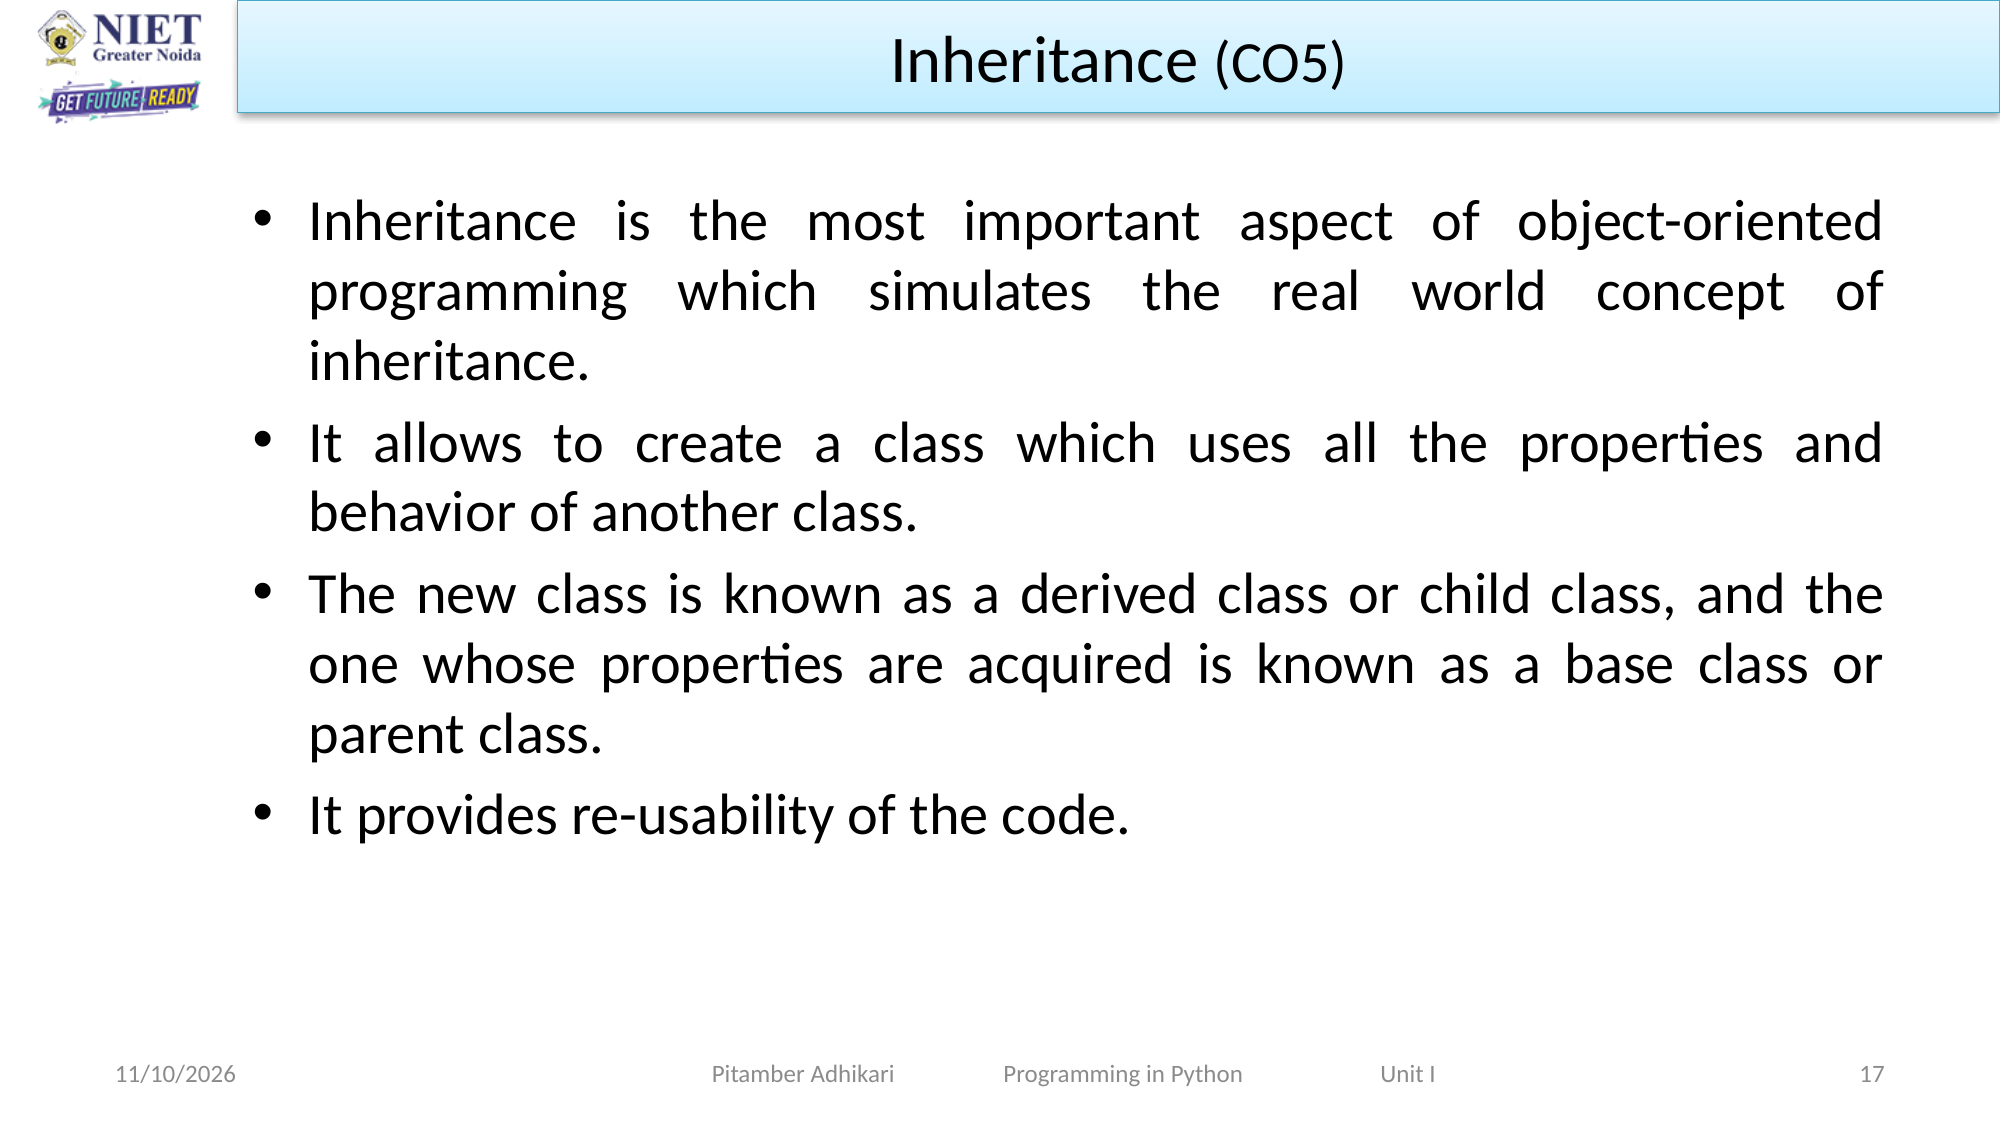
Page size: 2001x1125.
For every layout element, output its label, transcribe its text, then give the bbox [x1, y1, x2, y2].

footer Pitamber Adhikari Programming in Python Unit I [662, 1042, 1433, 1103]
slide_number 17 [1433, 1042, 1900, 1103]
text_box Inheritance (CO5) [238, 0, 2000, 113]
list Inheritance is the most important aspect of object-oriented programming which simulates the real world concept of inheritance. It allows to create a class which uses all the properties and behavior of another class. The new class is known as a derived class or child class, and the one whose properties are acquired is known as a base class or parent class. It provides re-usability of the code. [237, 174, 1900, 1000]
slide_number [99, 1042, 567, 1103]
picture [0, 0, 238, 135]
